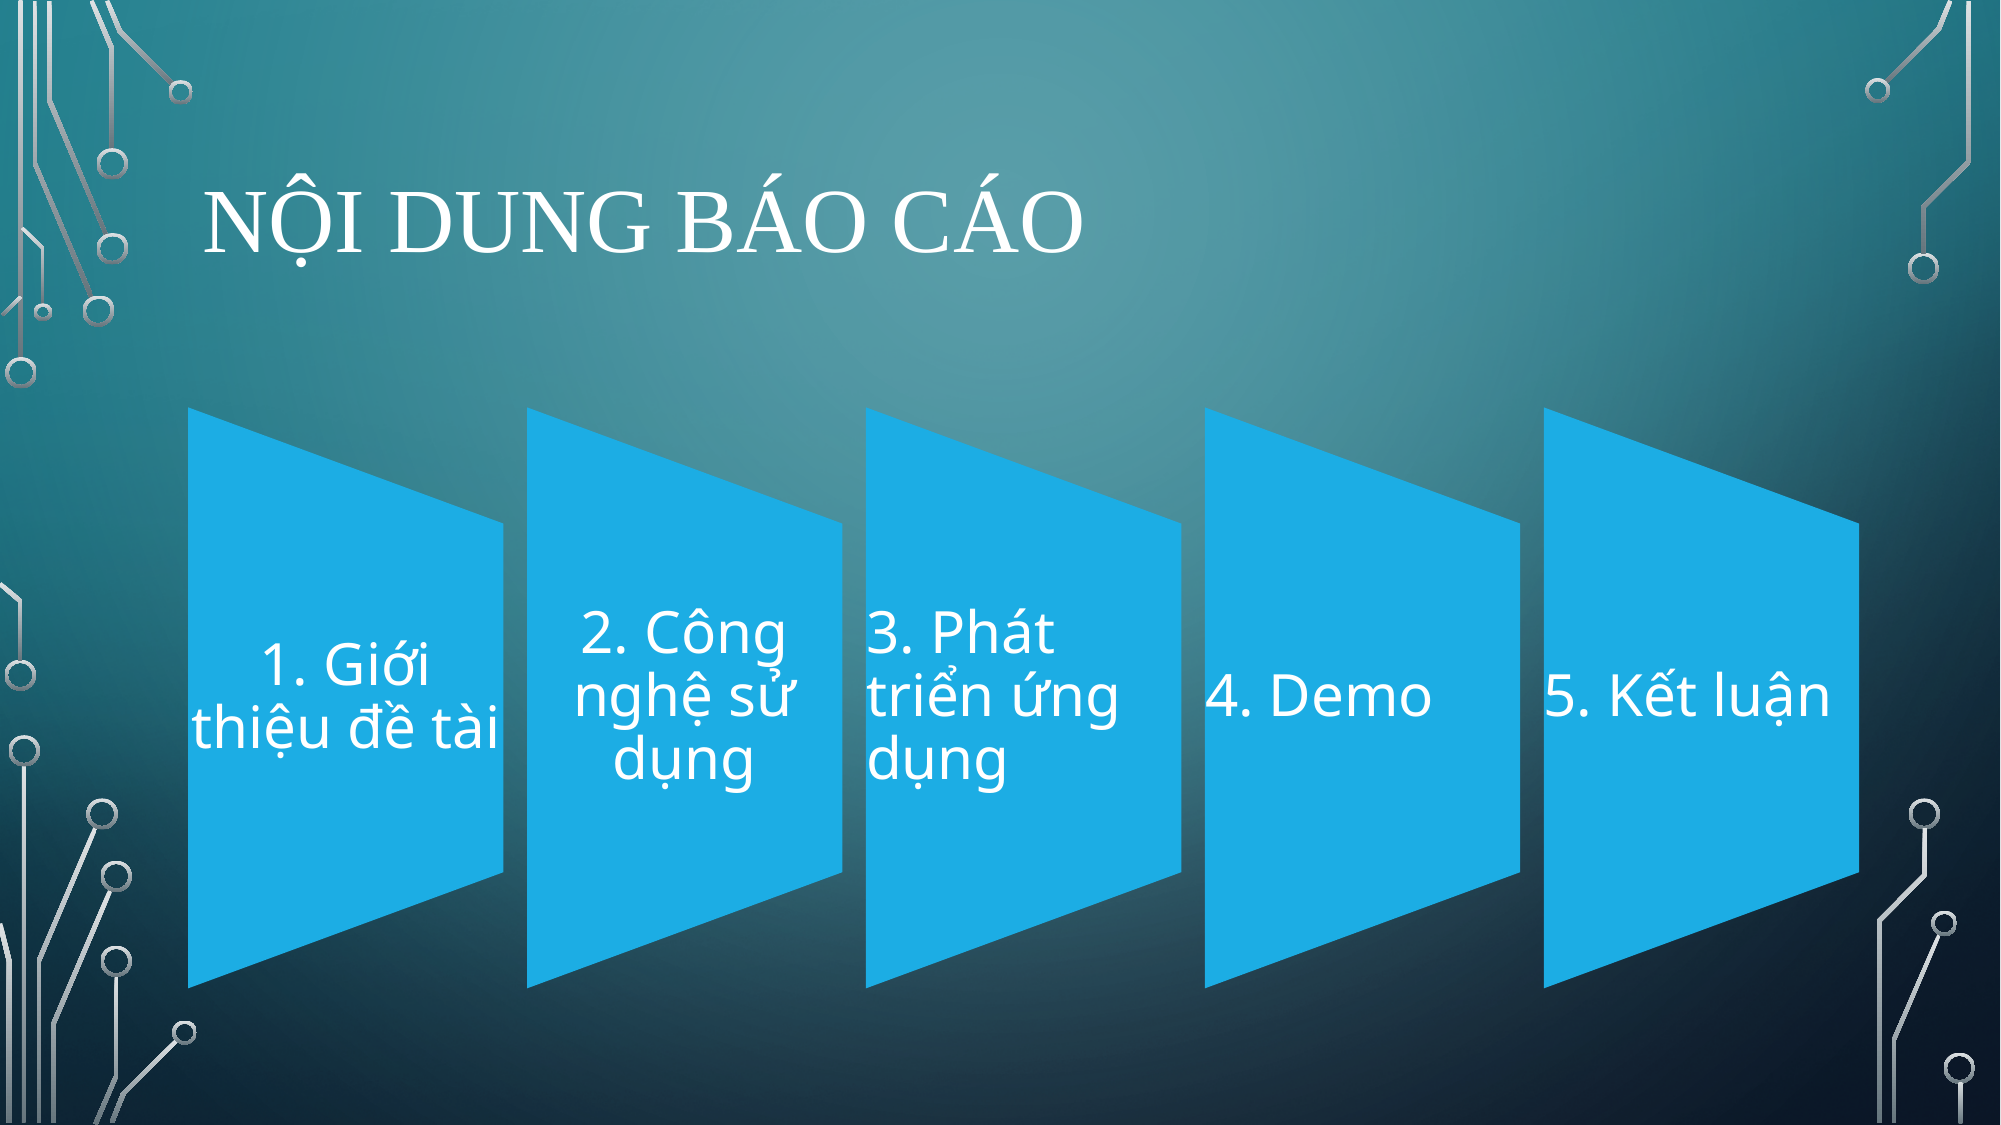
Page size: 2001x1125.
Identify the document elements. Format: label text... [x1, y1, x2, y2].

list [186, 407, 1861, 989]
title NỘI DUNG BÁO CÁO [187, 101, 1813, 344]
